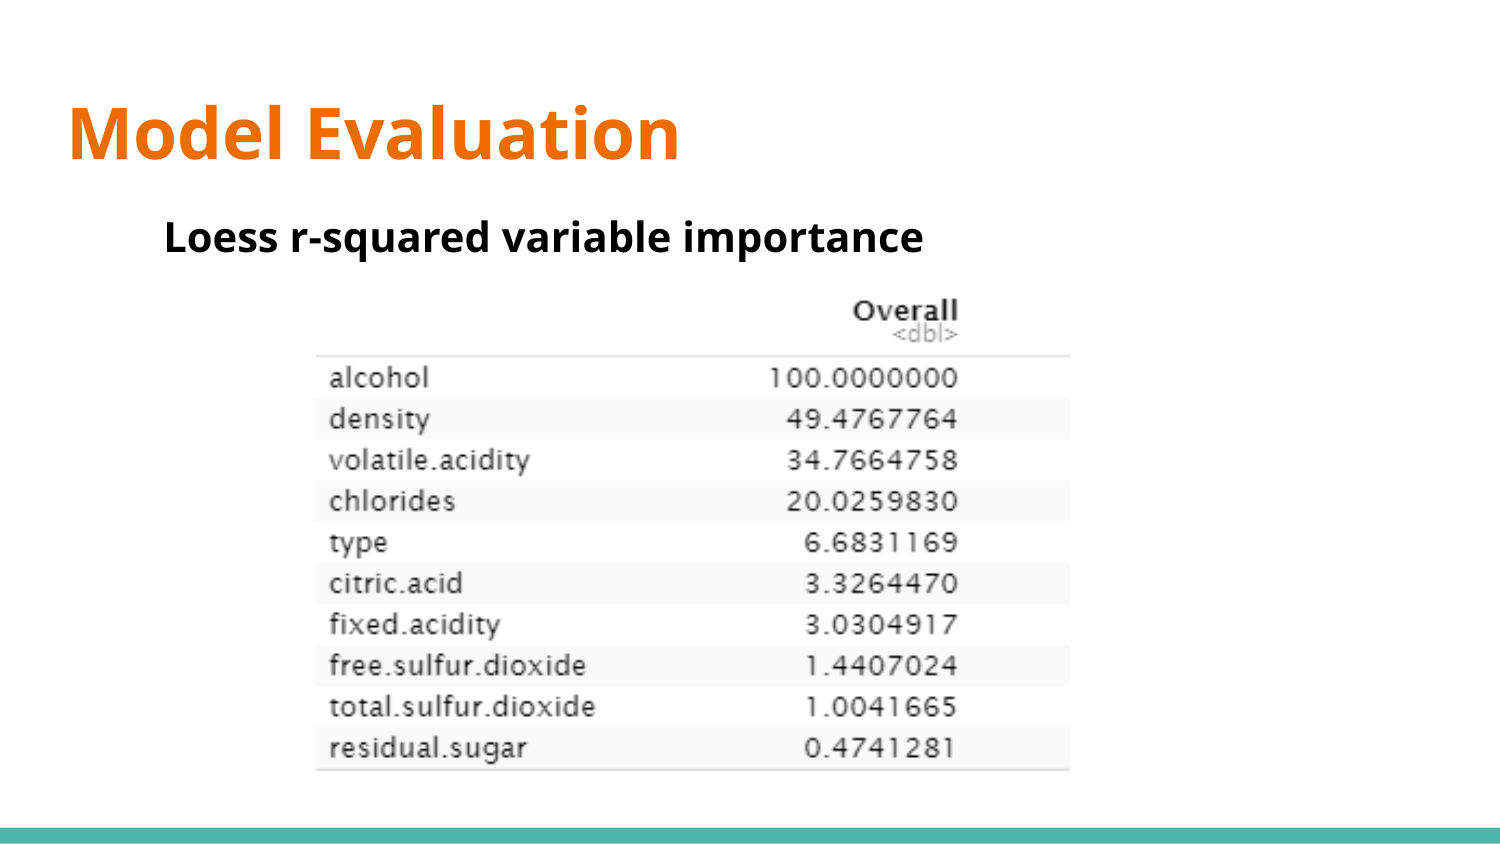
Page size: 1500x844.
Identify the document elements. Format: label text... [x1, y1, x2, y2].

title Model Evaluation [51, 72, 1449, 189]
picture [310, 281, 1070, 772]
text_box Loess r-squared variable importance [148, 195, 1352, 276]
